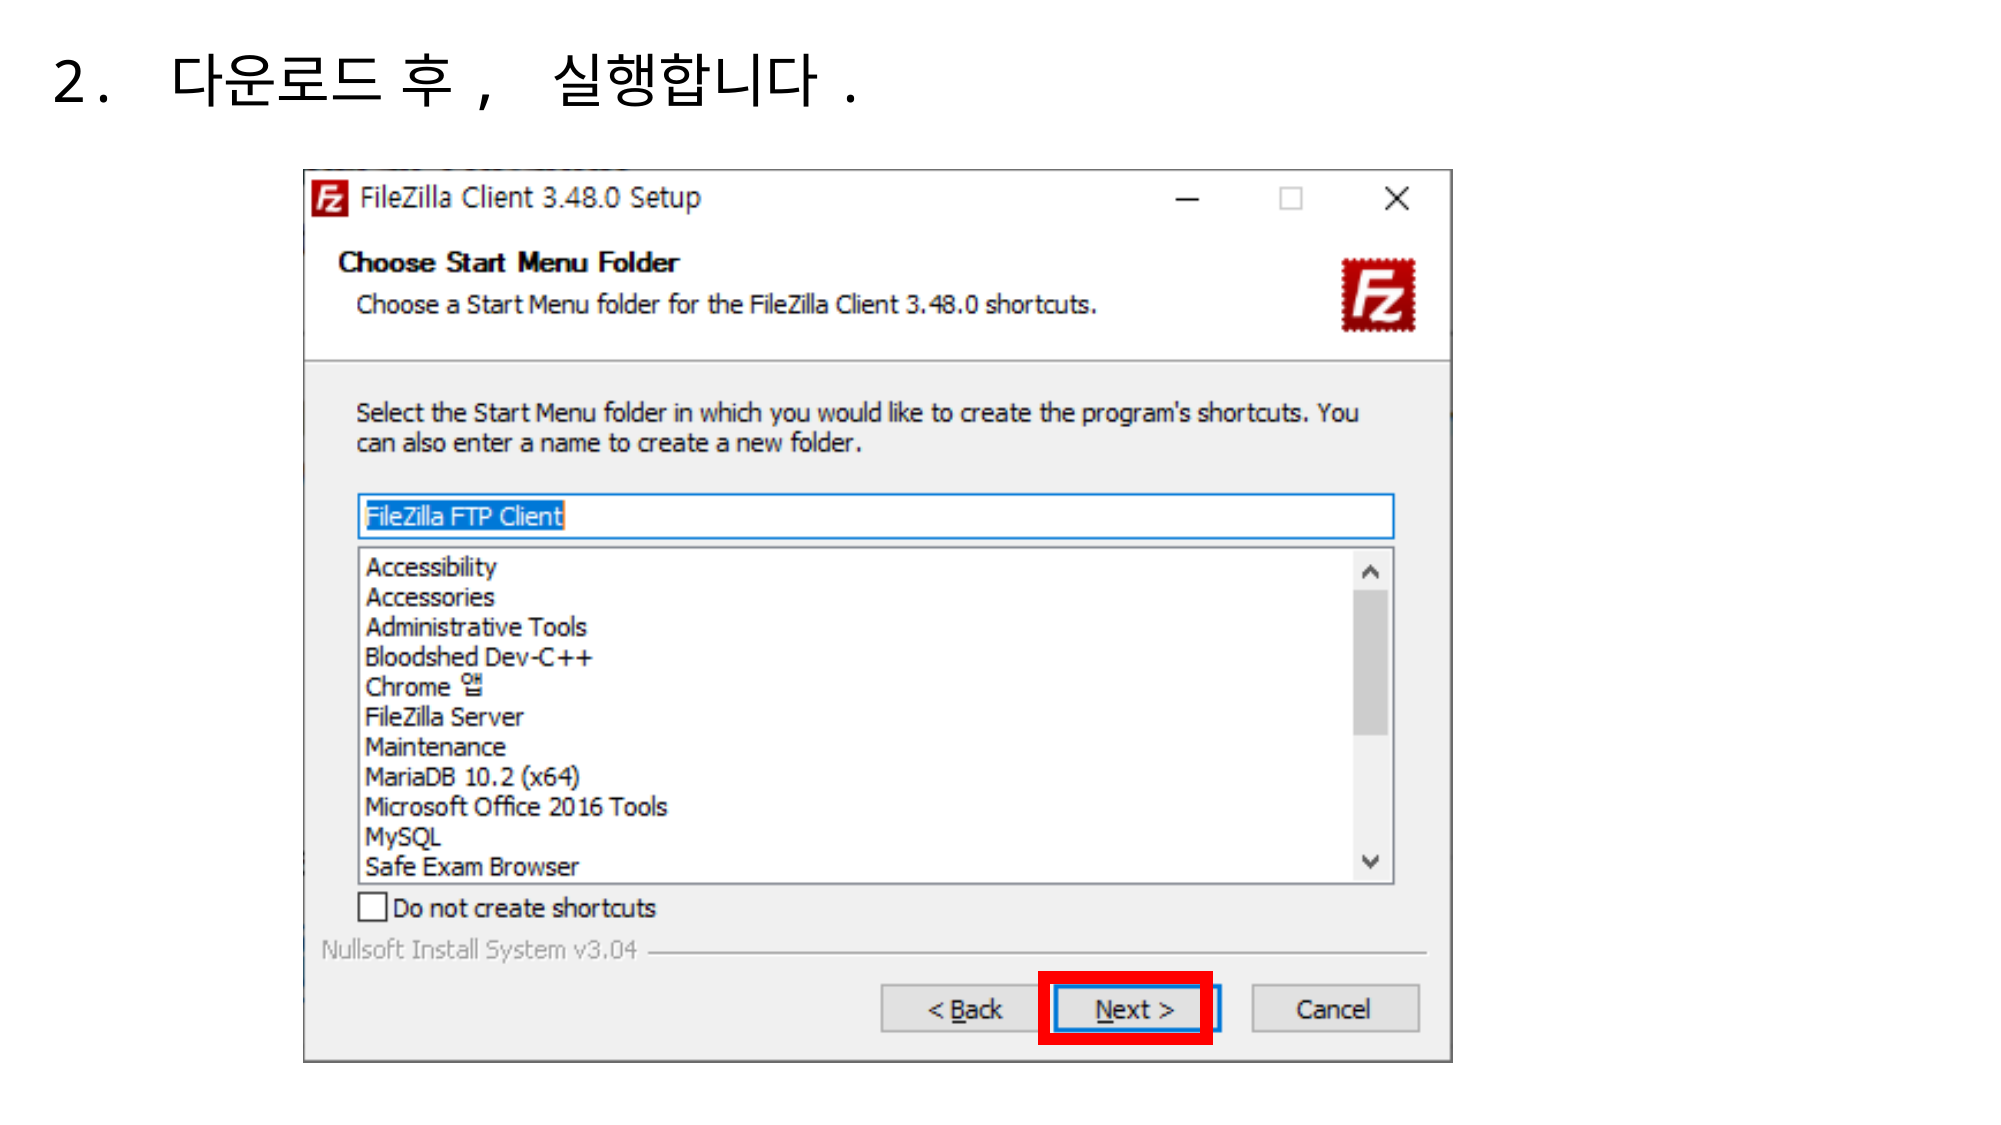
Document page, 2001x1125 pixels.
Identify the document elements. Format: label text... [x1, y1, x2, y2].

text_box 2. 다운로드 후, 실행합니다. [36, 36, 883, 122]
picture [303, 169, 1453, 1063]
